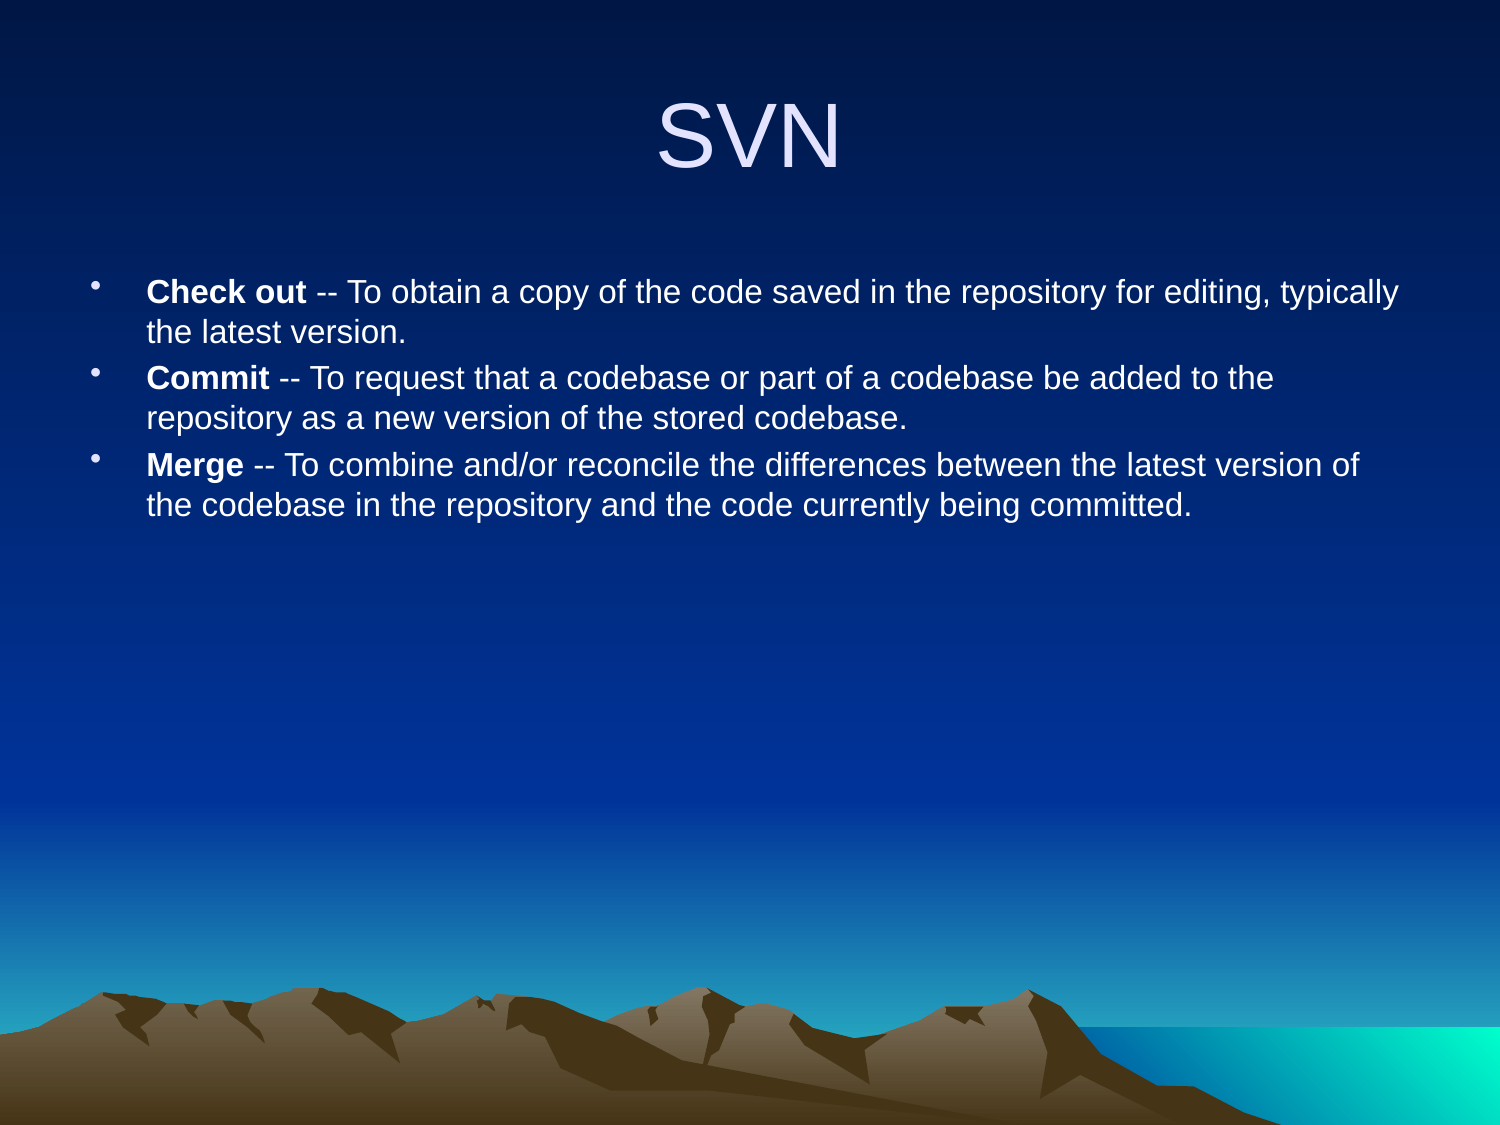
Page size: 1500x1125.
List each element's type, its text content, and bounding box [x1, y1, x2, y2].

title SVN [74, 37, 1426, 226]
list Check out -- To obtain a copy of the code saved in the repository for editing, typically the latest version. Commit -- To request that a codebase or part of a codebase be added to the repository as a new version of the stored codebase. Merge -- To combine and/or reconcile the differences between the latest version of the codebase in the repository and the code currently being committed. [74, 262, 1426, 1001]
